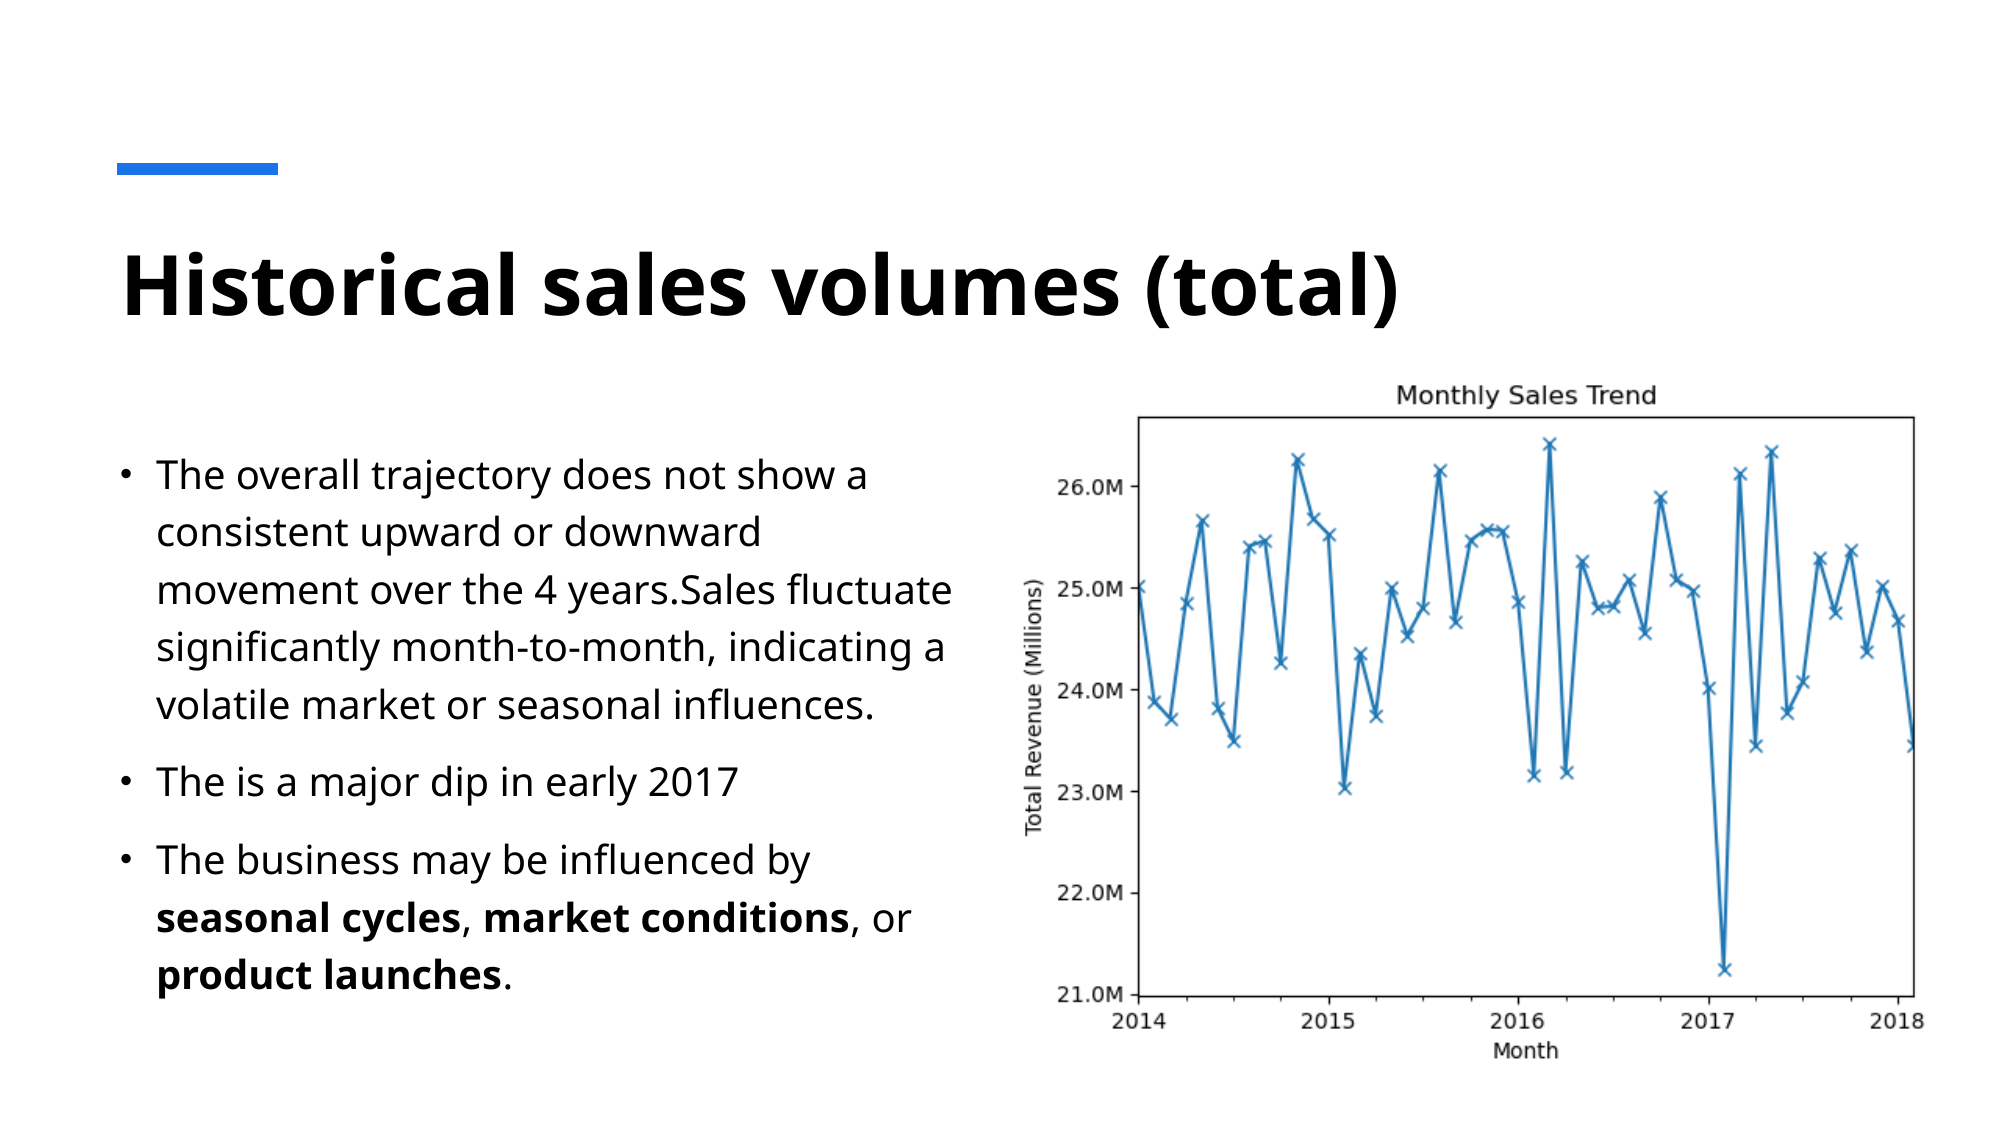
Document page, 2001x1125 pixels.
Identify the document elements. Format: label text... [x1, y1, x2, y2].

picture [1010, 370, 1940, 1079]
list The overall trajectory does not show a consistent upward or downward movement over the 4 years.Sales fluctuate significantly month-to-month, indicating a volatile market or seasonal influences. The is a major dip in early 2017 The business may be influenced by seasonal cycles, market conditions, or product launches. [105, 431, 975, 1017]
title Historical sales volumes (total) [105, 224, 1892, 405]
